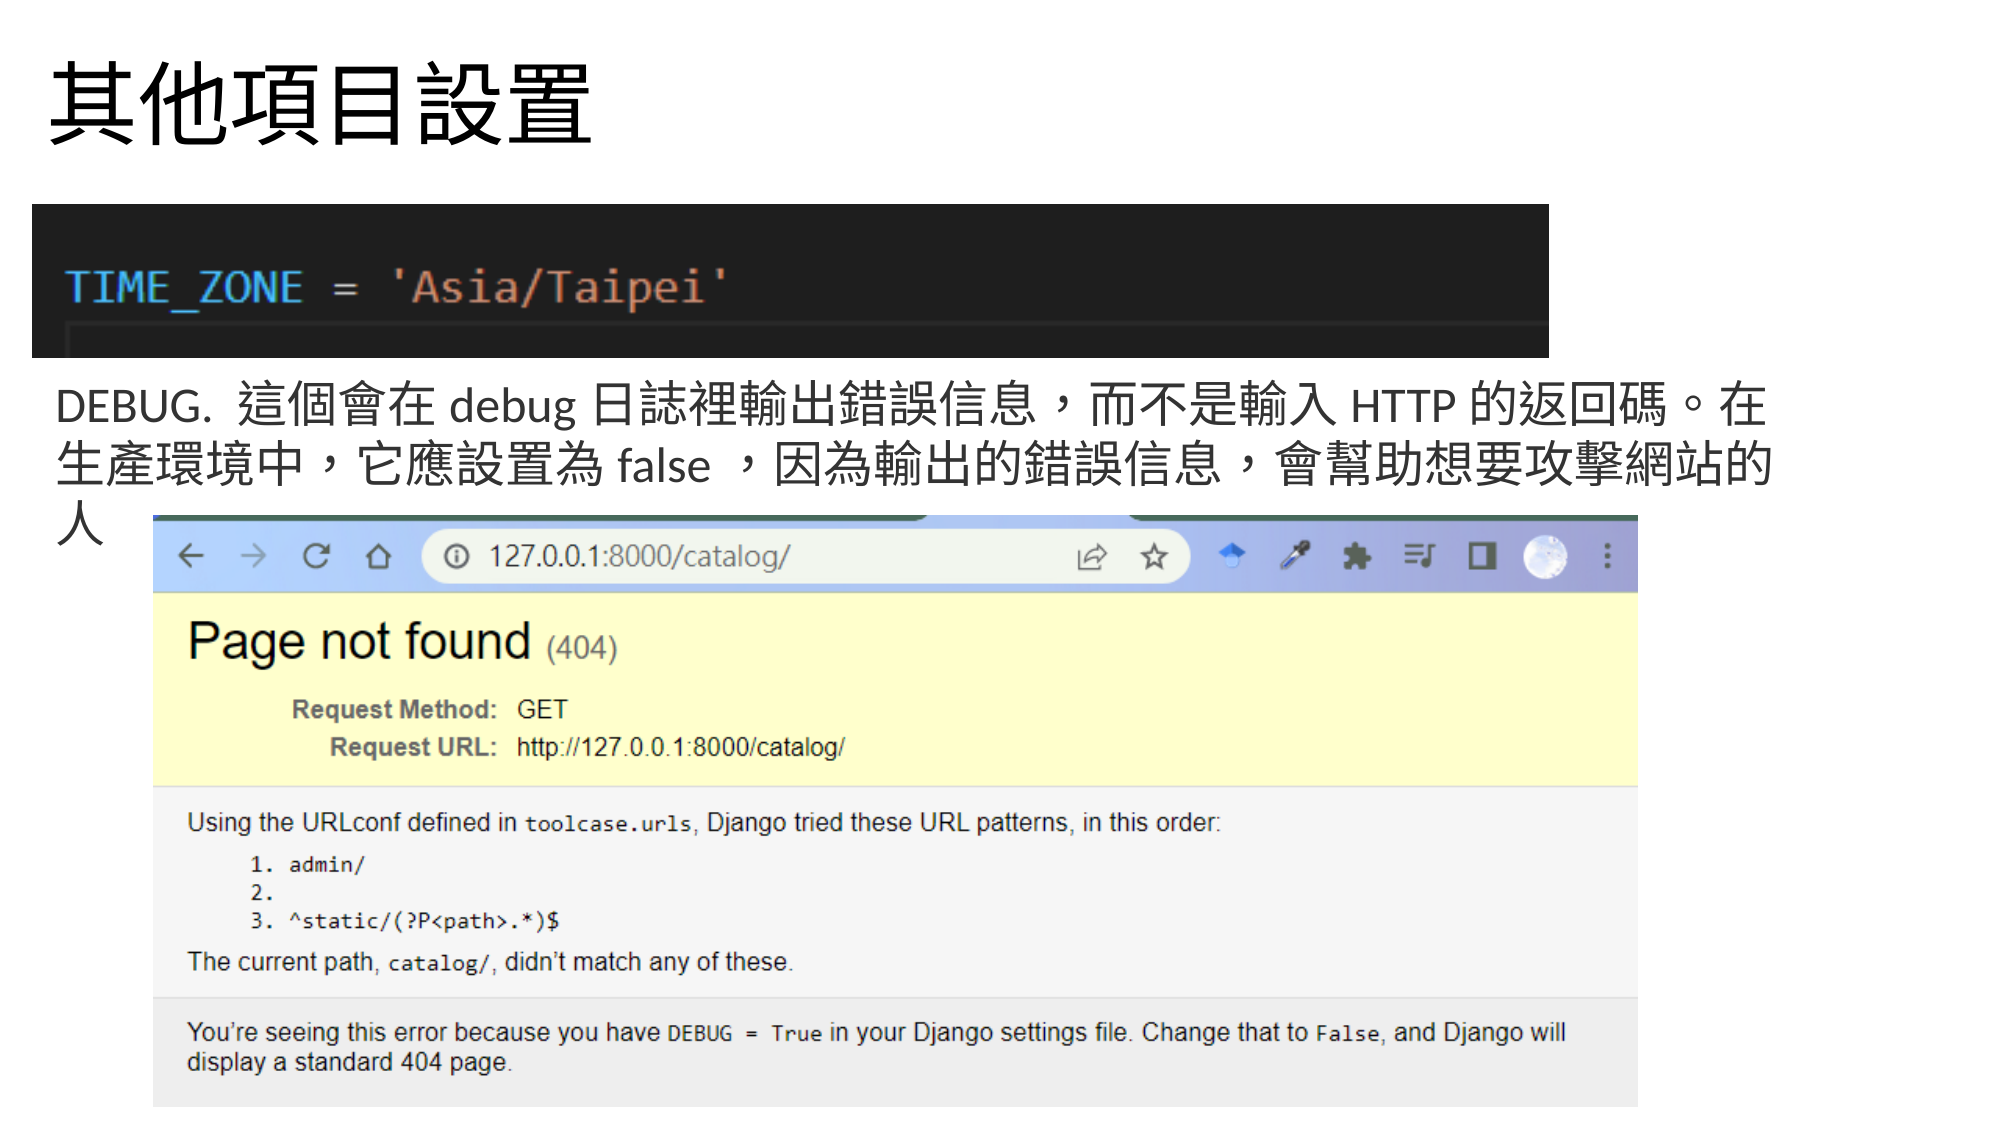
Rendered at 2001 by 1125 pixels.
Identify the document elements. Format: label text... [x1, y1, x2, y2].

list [32, 204, 1549, 358]
title 其他項目設置 [31, 0, 1757, 218]
picture [153, 515, 1638, 1107]
text_box DEBUG. 這個會在debug日誌裡輸出錯誤信息，而不是輸入H​​TTP的返回碼。在生產環境中，它應設置為false，因為輸出的錯誤信息，會幫助想要攻擊網站的人 [40, 364, 1823, 560]
